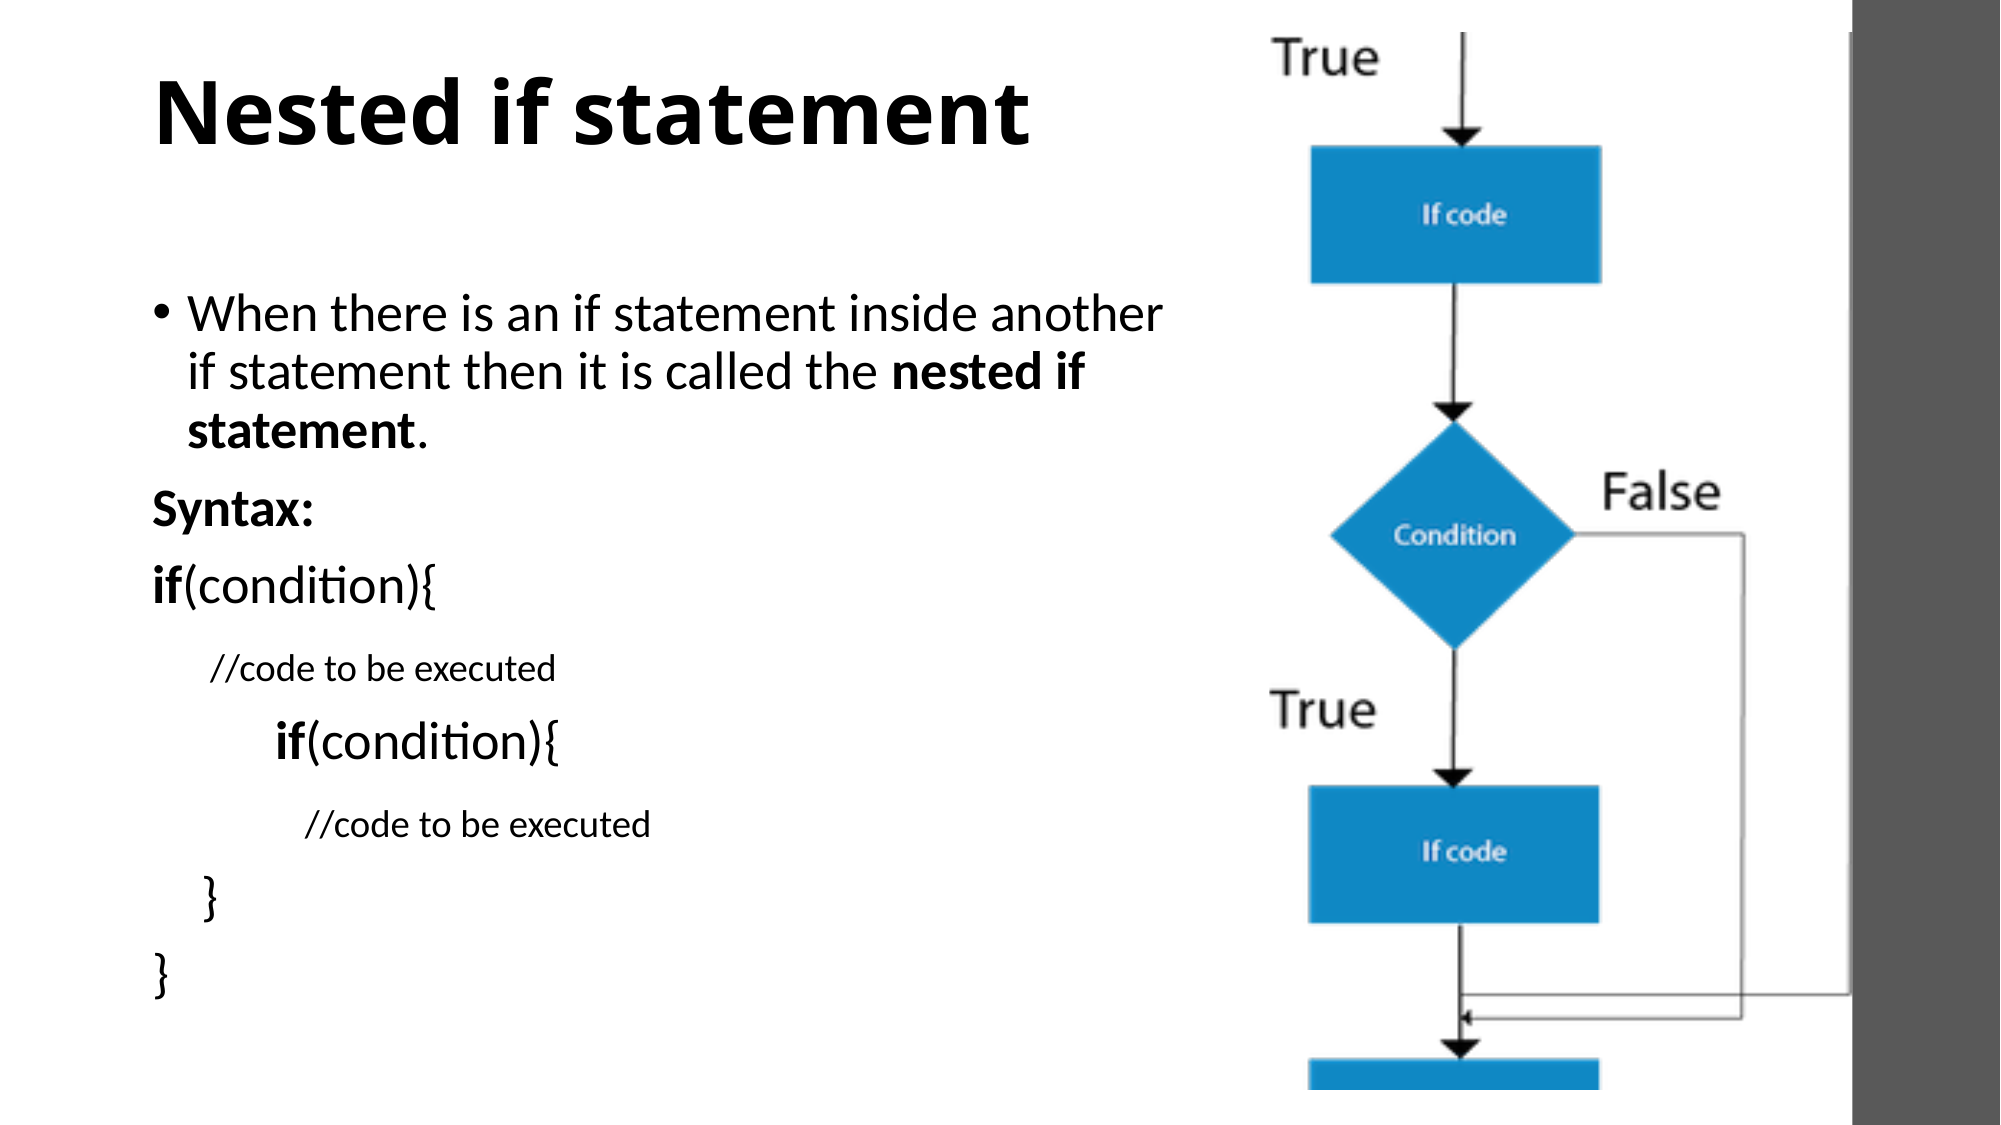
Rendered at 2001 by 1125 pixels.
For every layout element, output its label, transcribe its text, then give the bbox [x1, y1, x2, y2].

title Nested if statement [137, 59, 1205, 277]
picture [1269, 32, 1853, 1090]
list When there is an if statement inside another if statement then it is called the nested if statement. Syntax: if(condition){ //code to be executed if(condition){ //code to be executed } } [137, 277, 1205, 1014]
text_box [1851, 0, 2000, 1125]
